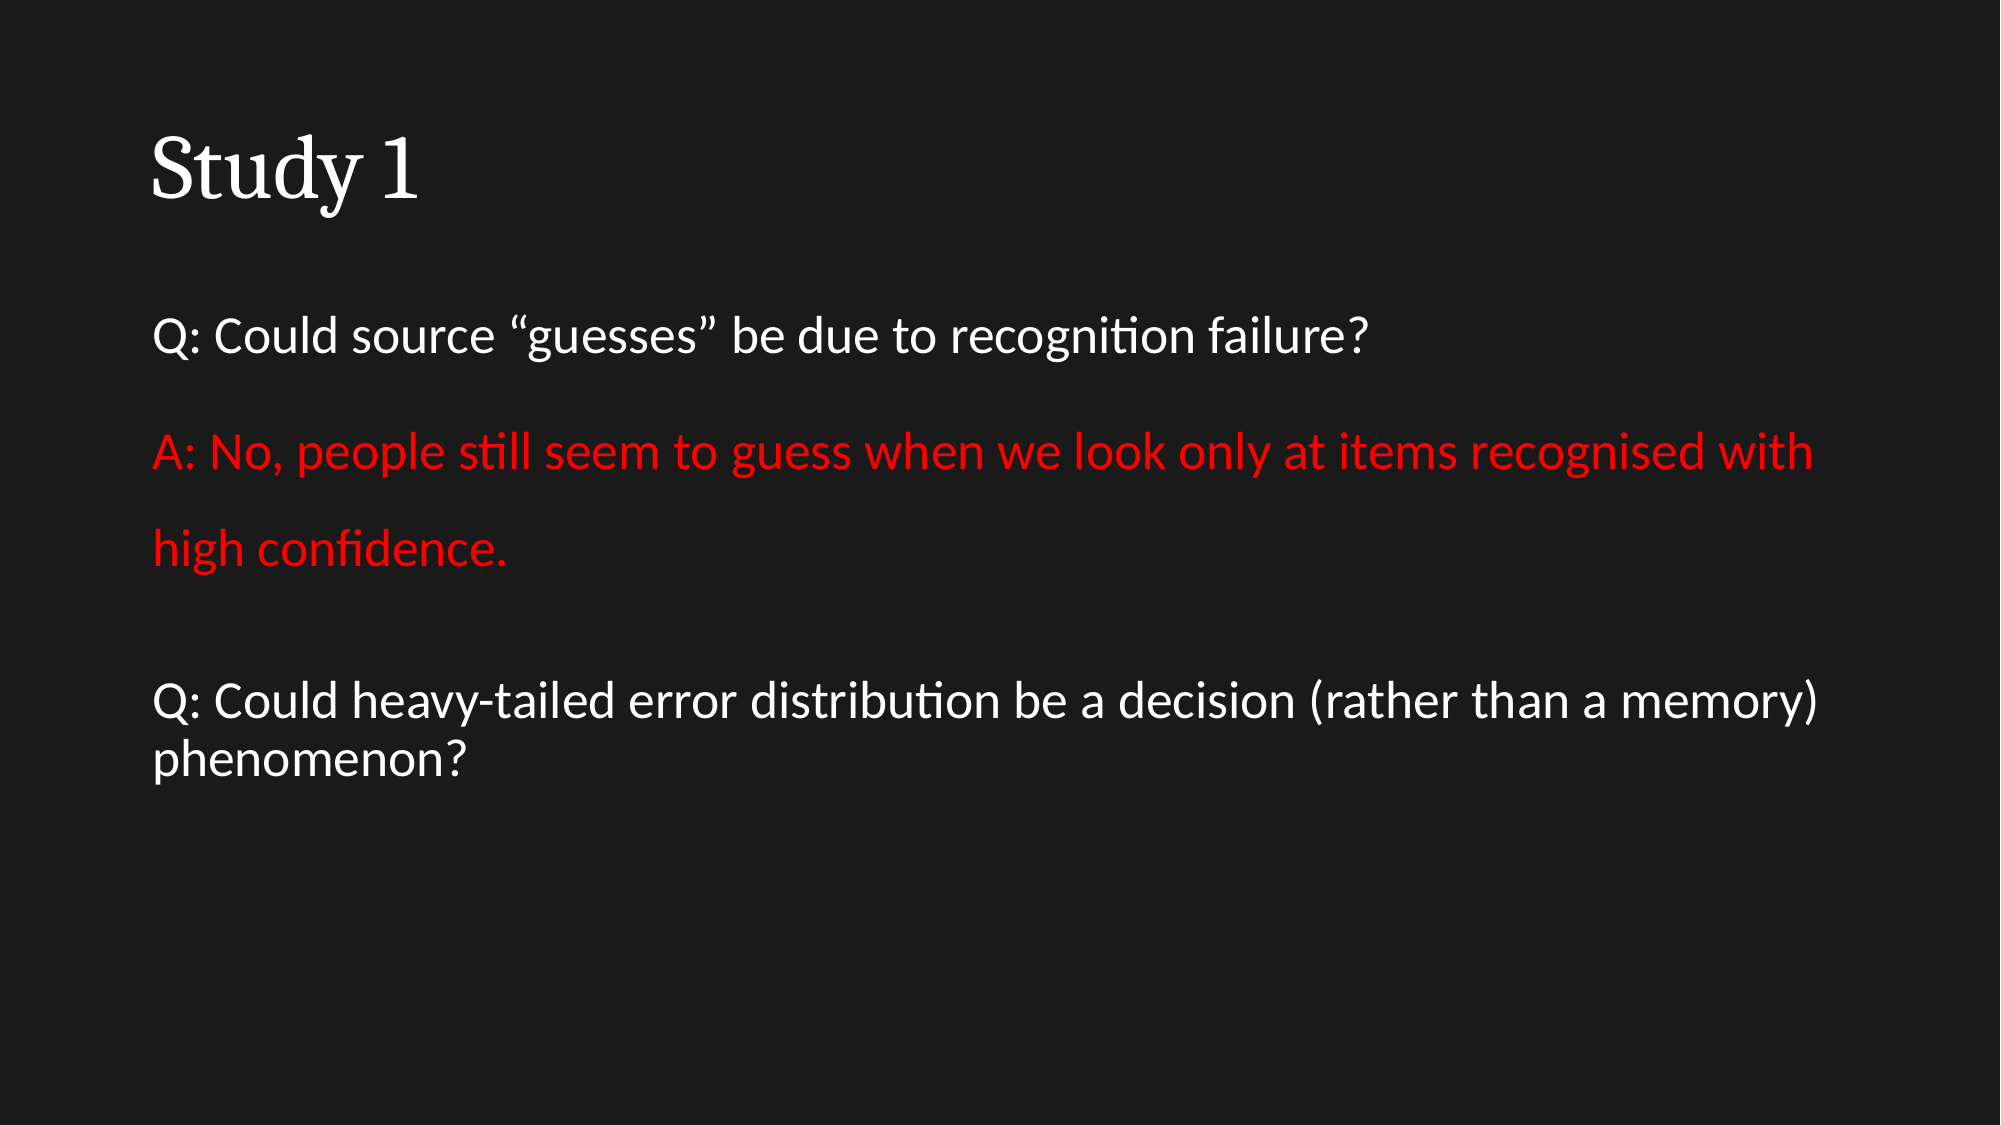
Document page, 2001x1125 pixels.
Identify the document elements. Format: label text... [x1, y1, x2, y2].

title Study 1 [137, 59, 1863, 278]
list Q: Could source “guesses” be due to recognition failure? A: No, people still seem to guess when we look only at items recognised with high confidence. Q: Could heavy-tailed error distribution be a decision (rather than a memory) phenomenon? A: No, diffusion models which assume a mixture with guesses are preferred over those that do not. [137, 299, 1863, 1014]
